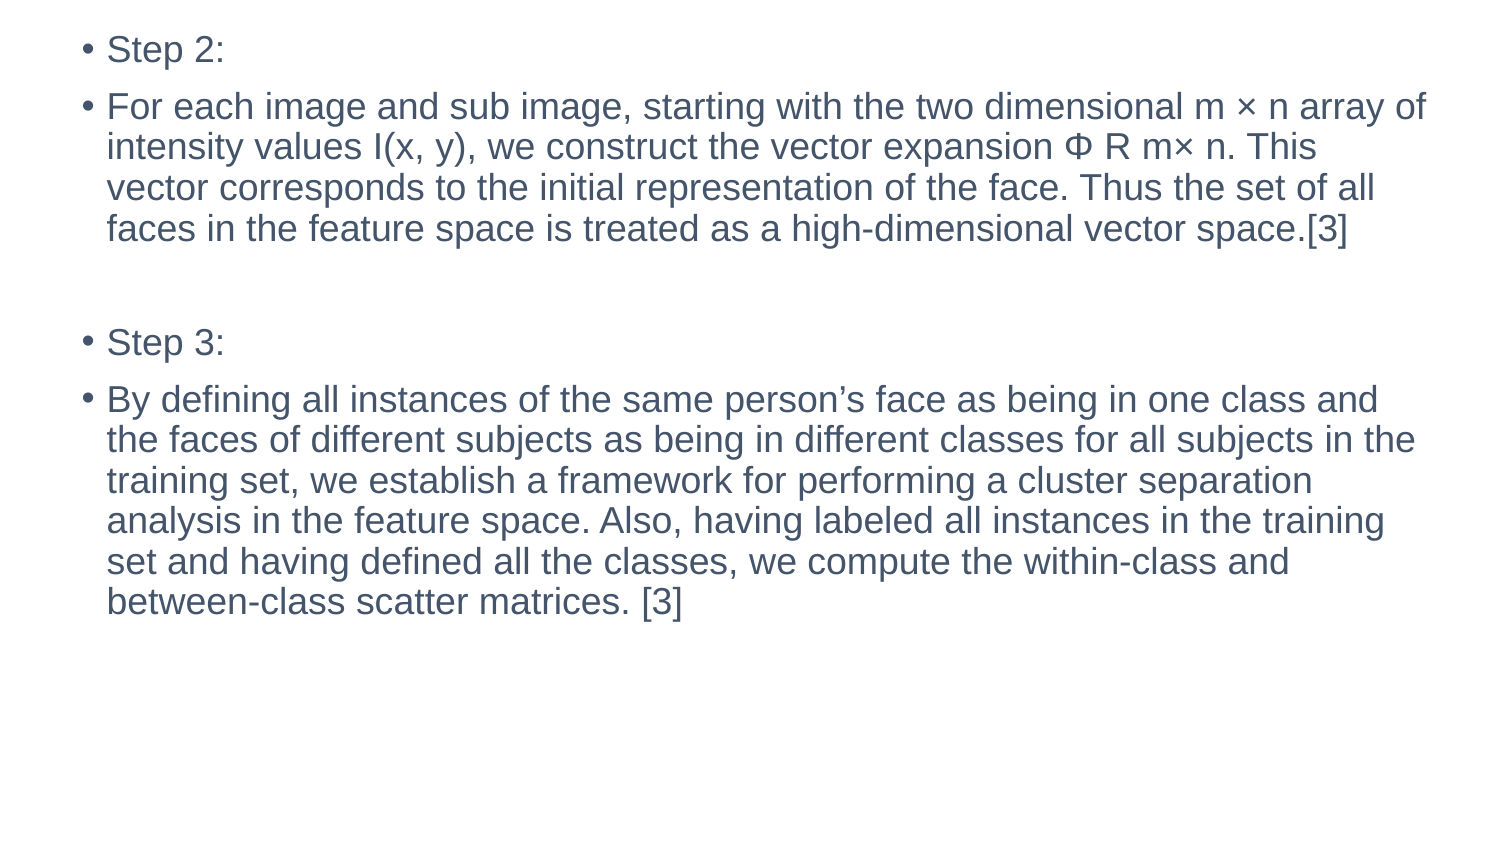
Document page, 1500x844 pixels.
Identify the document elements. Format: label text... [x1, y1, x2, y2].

list Step 2: For each image and sub image, starting with the two dimensional m × n array of intensity values I(x, y), we construct the vector expansion Φ R m× n. This vector corresponds to the initial representation of the face. Thus the set of all faces in the feature space is treated as a high-dimensional vector space.[3] Step 3: By defining all instances of the same person’s face as being in one class and the faces of different subjects as being in different classes for all subjects in the training set, we establish a framework for performing a cluster separation analysis in the feature space. Also, having labeled all instances in the training set and having defined all the classes, we compute the within-class and between-class scatter matrices. [3] [66, 24, 1442, 819]
